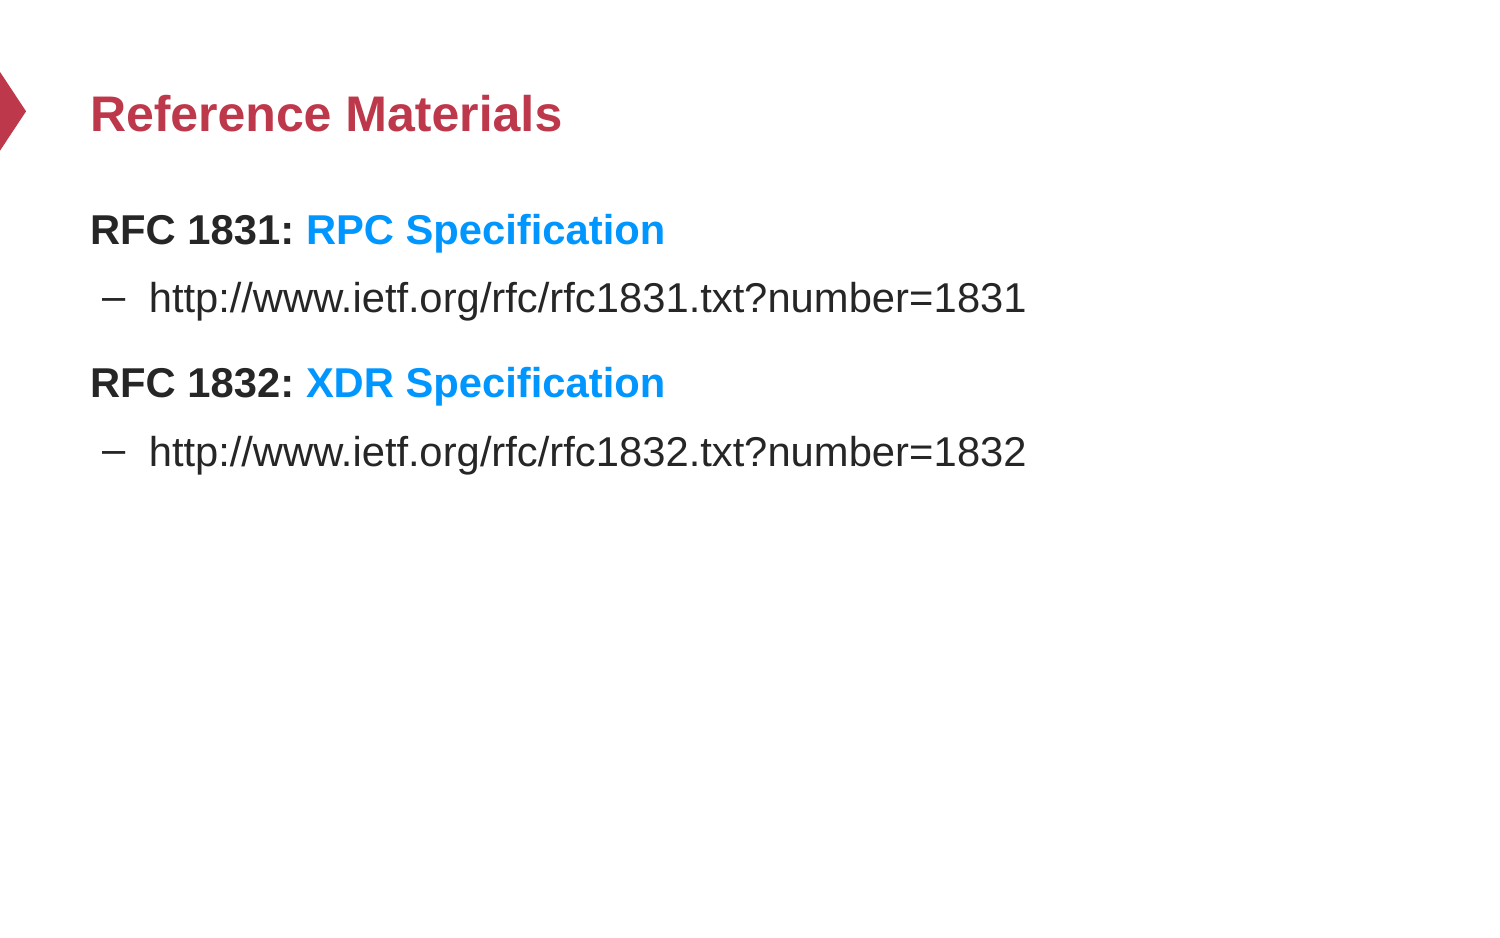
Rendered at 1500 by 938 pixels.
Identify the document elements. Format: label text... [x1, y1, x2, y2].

title Reference Materials [75, 37, 1425, 185]
list RFC 1831: RPC Specification http://www.ietf.org/rfc/rfc1831.txt?number=1831 RFC 1832: XDR Specification http://www.ietf.org/rfc/rfc1832.txt?number=1832 [75, 185, 1425, 804]
